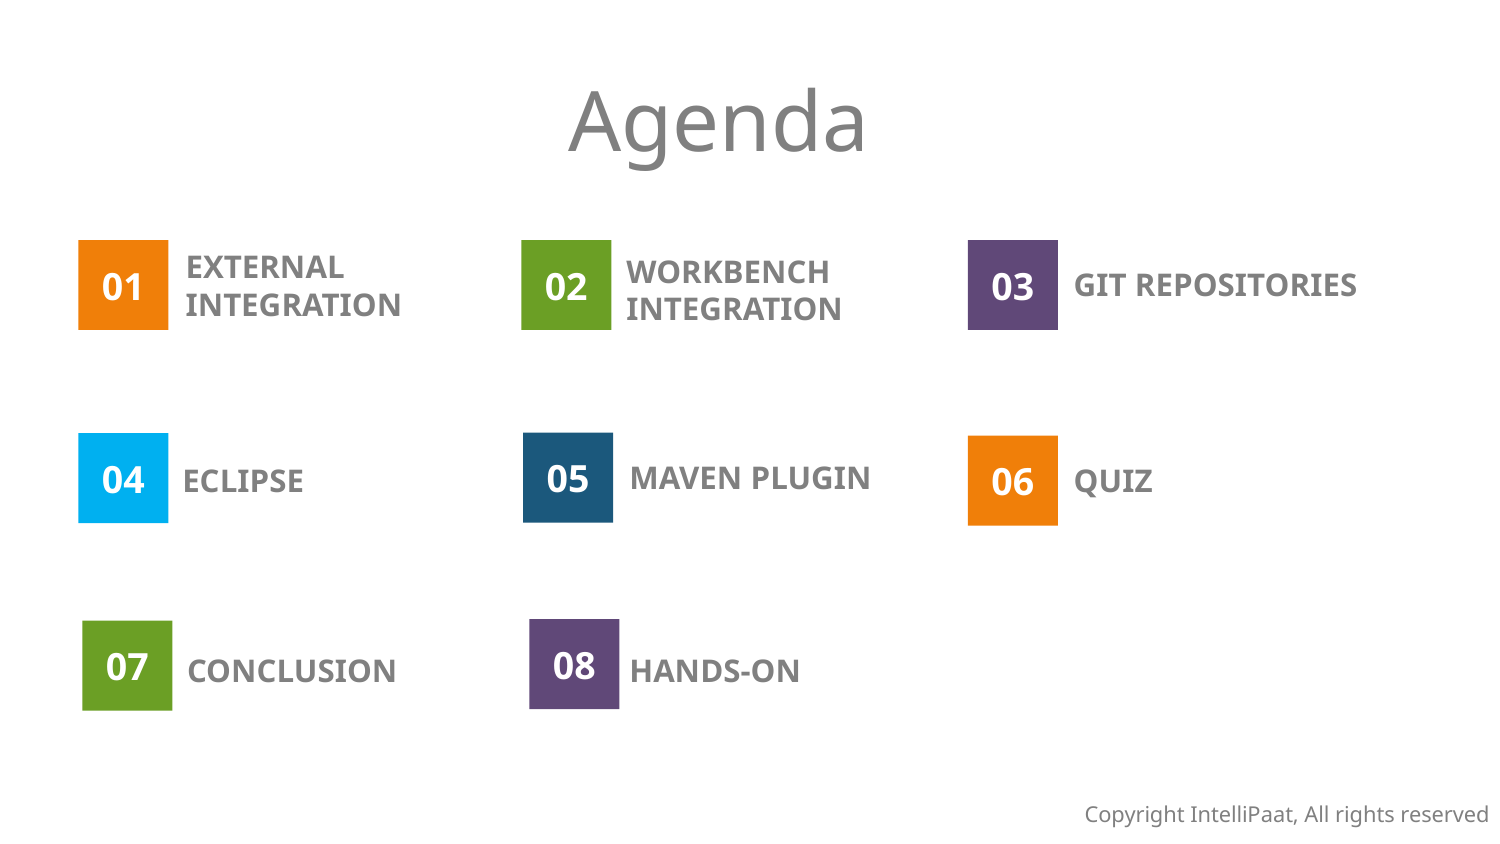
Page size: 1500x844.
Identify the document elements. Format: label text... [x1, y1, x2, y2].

text_box Conclusion [172, 644, 499, 697]
text_box 05 [522, 432, 614, 524]
text_box Workbench integration [611, 244, 996, 335]
text_box 06 [967, 435, 1059, 527]
list Agenda [568, 72, 1242, 168]
text_box External Integration [170, 240, 498, 330]
text_box 02 [520, 239, 612, 331]
text_box eclipse [167, 454, 494, 507]
text_box Maven Plugin [614, 451, 941, 504]
text_box 08 [528, 618, 620, 710]
text_box 04 [77, 432, 169, 524]
text_box 01 [77, 239, 169, 331]
text_box 07 [81, 620, 173, 712]
text_box 03 [967, 239, 1059, 331]
text_box Hands-on [614, 644, 975, 697]
text_box quiz [1058, 454, 1386, 507]
text_box Git Repositories [1058, 257, 1434, 310]
